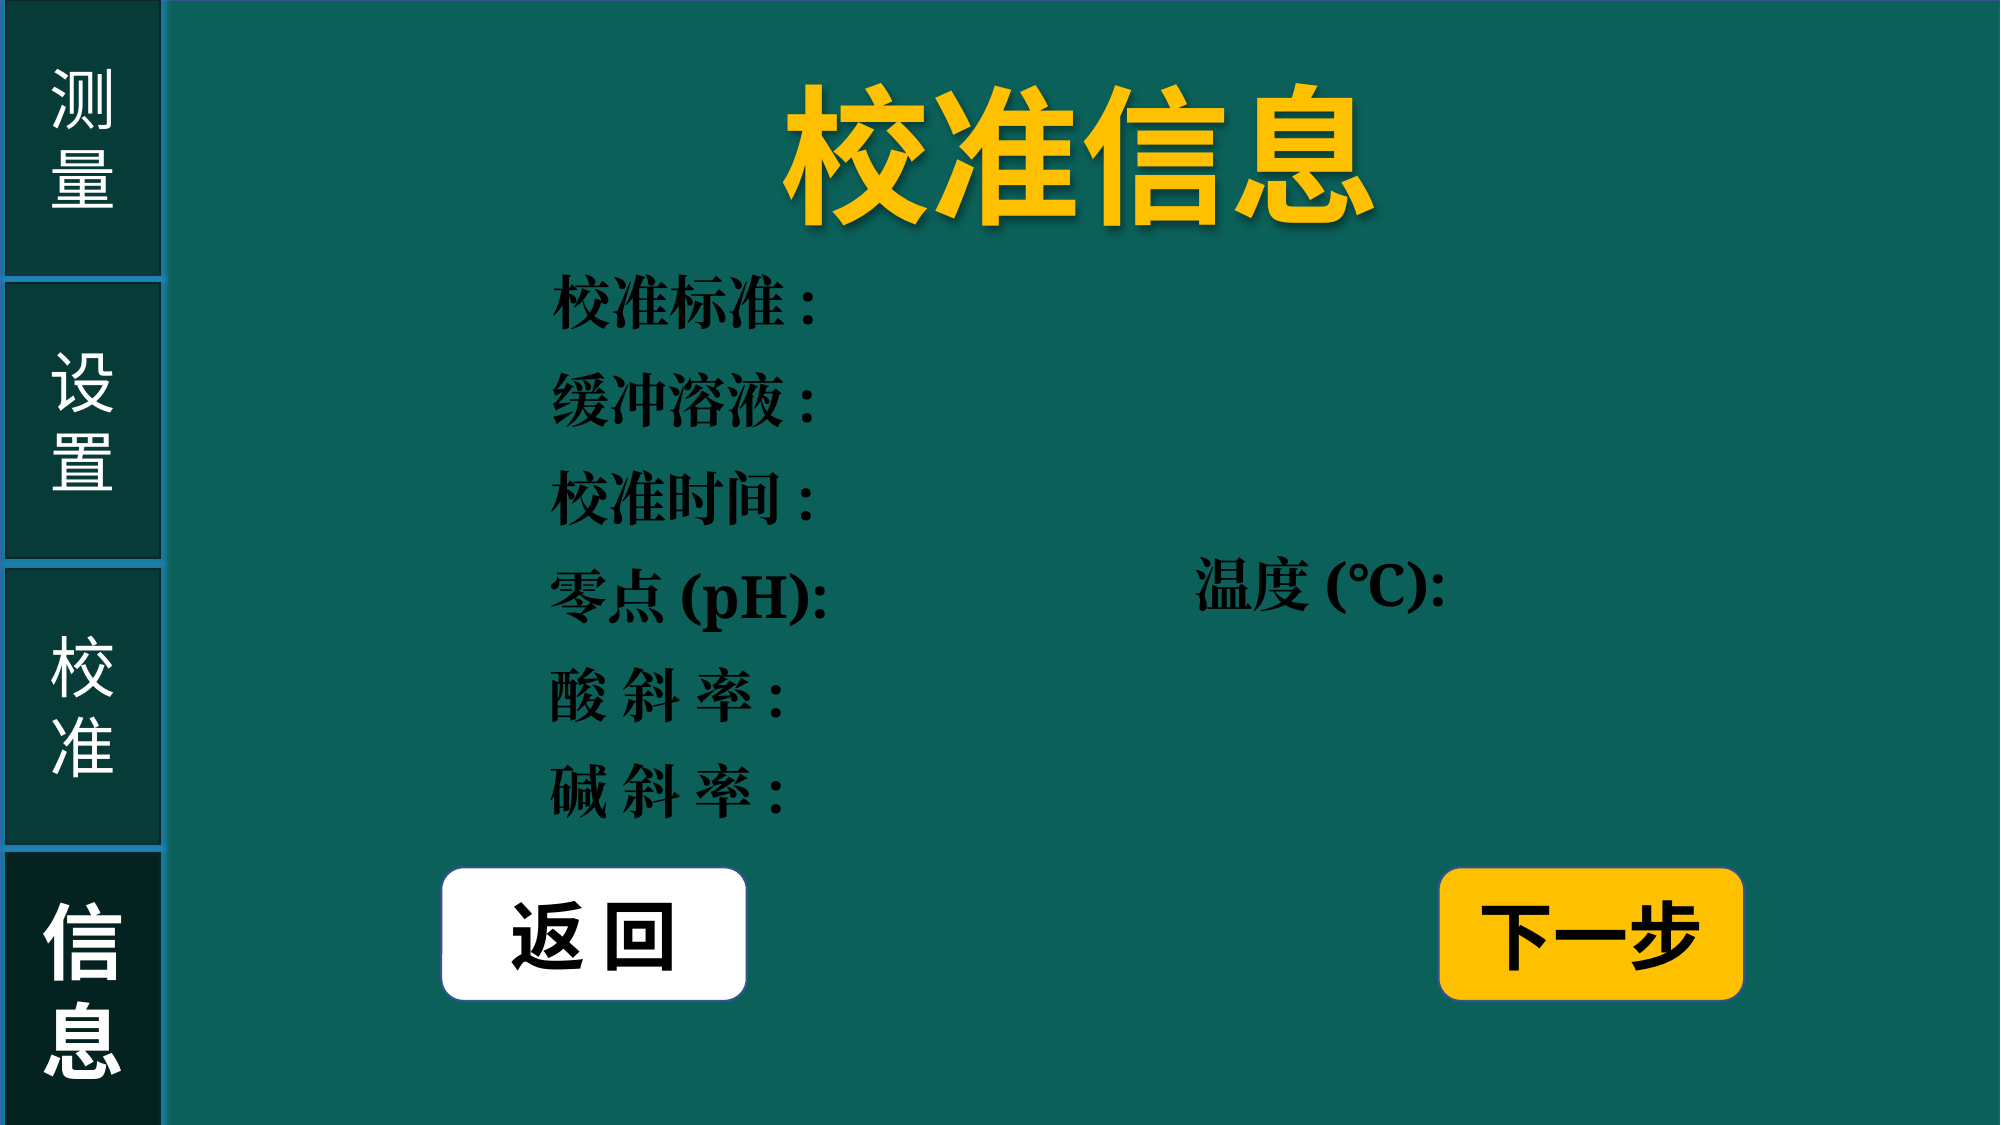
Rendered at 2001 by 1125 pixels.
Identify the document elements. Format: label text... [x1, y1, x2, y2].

text_box 校 准 [5, 568, 161, 844]
text_box 测 量 [5, 0, 161, 274]
text_box 温度(℃): [1179, 540, 1477, 626]
text_box [170, 0, 2000, 1125]
text_box 缓冲溶液: [536, 357, 850, 442]
text_box 校准时间: [535, 455, 849, 540]
text_box 下一步 [1437, 866, 1746, 1002]
text_box 校 准 [1, 845, 165, 853]
text_box 返 回 [440, 866, 748, 1002]
text_box 校 准 [1, 275, 165, 284]
text_box 酸 斜 率: [505, 651, 812, 737]
text_box 确 认 [0, 0, 167, 1125]
text_box 校准标准: [538, 259, 851, 344]
text_box 信 息 [5, 852, 161, 1125]
text_box 校准信息 [472, 55, 1688, 251]
text_box 设置 [5, 282, 161, 559]
text_box 校 准 [3, 561, 163, 566]
text_box 碱 斜 率: [505, 748, 822, 833]
text_box 零点(pH): [534, 552, 847, 638]
